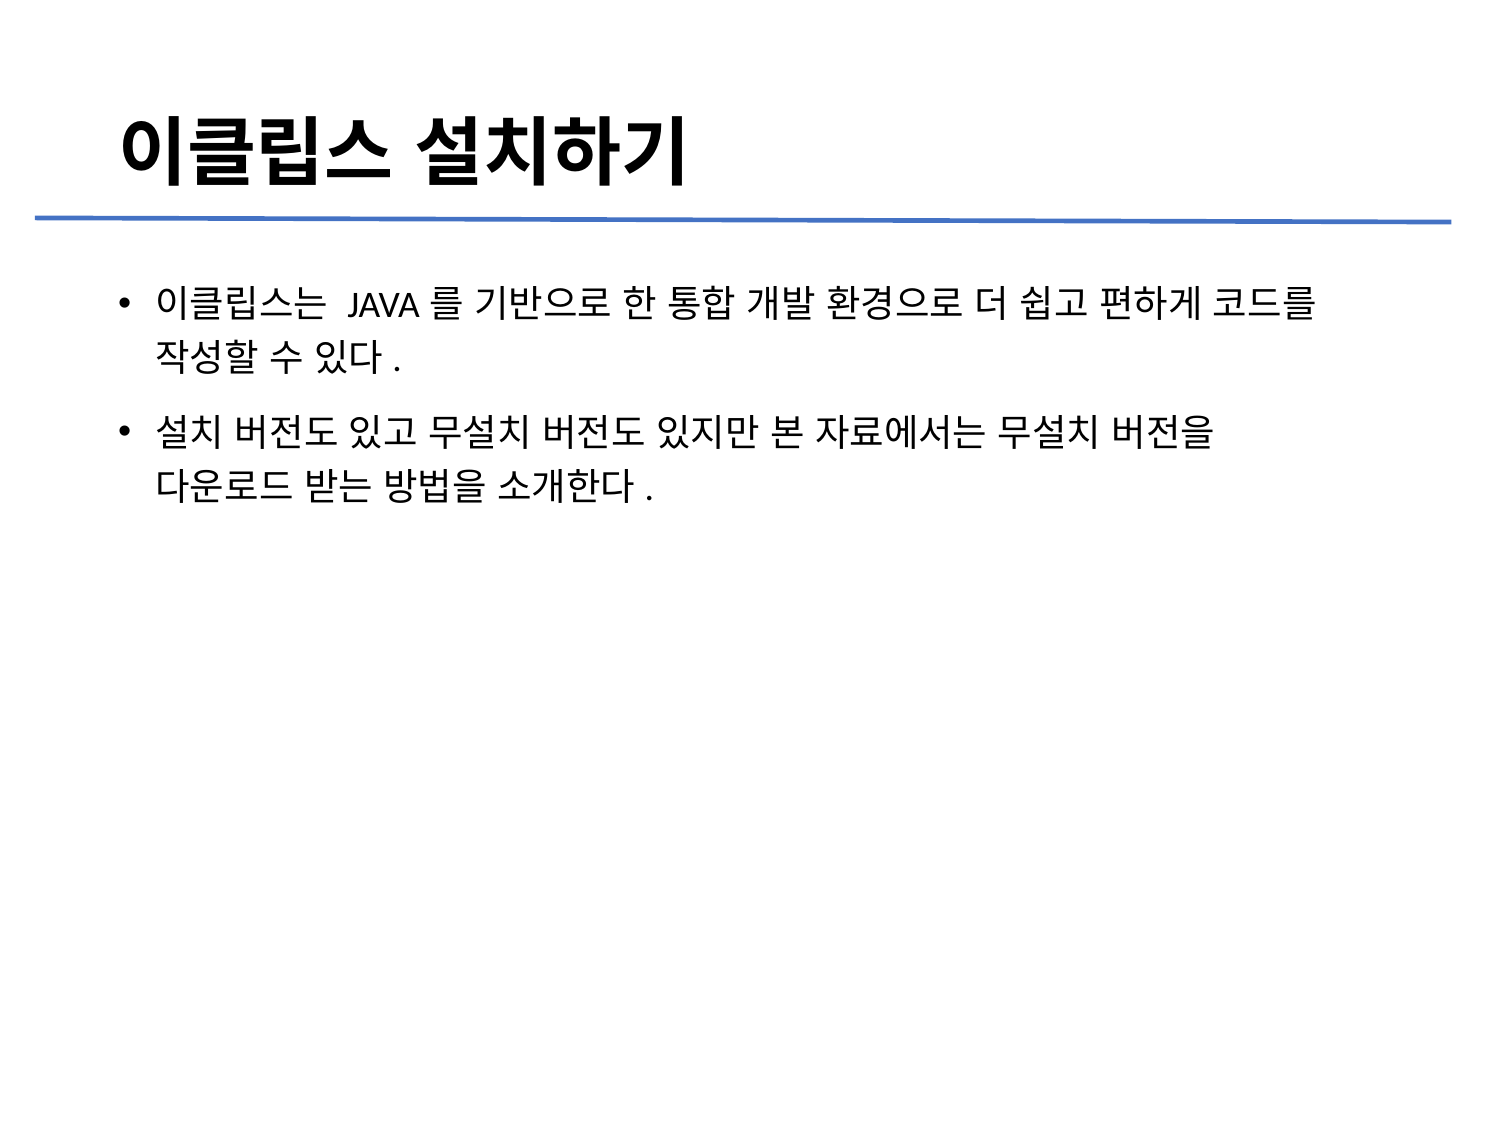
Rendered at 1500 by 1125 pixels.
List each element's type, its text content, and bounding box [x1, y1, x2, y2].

list 이클립스는 JAVA를 기반으로 한 통합 개발 환경으로 더 쉽고 편하게 코드를 작성할 수 있다. 설치 버전도 있고 무설치 버전도 있지만 본 자료에서는 무설치 버전을 다운로드 받는 방법을 소개한다. [103, 263, 1397, 1014]
title 이클립스 설치하기 [103, 59, 1397, 251]
